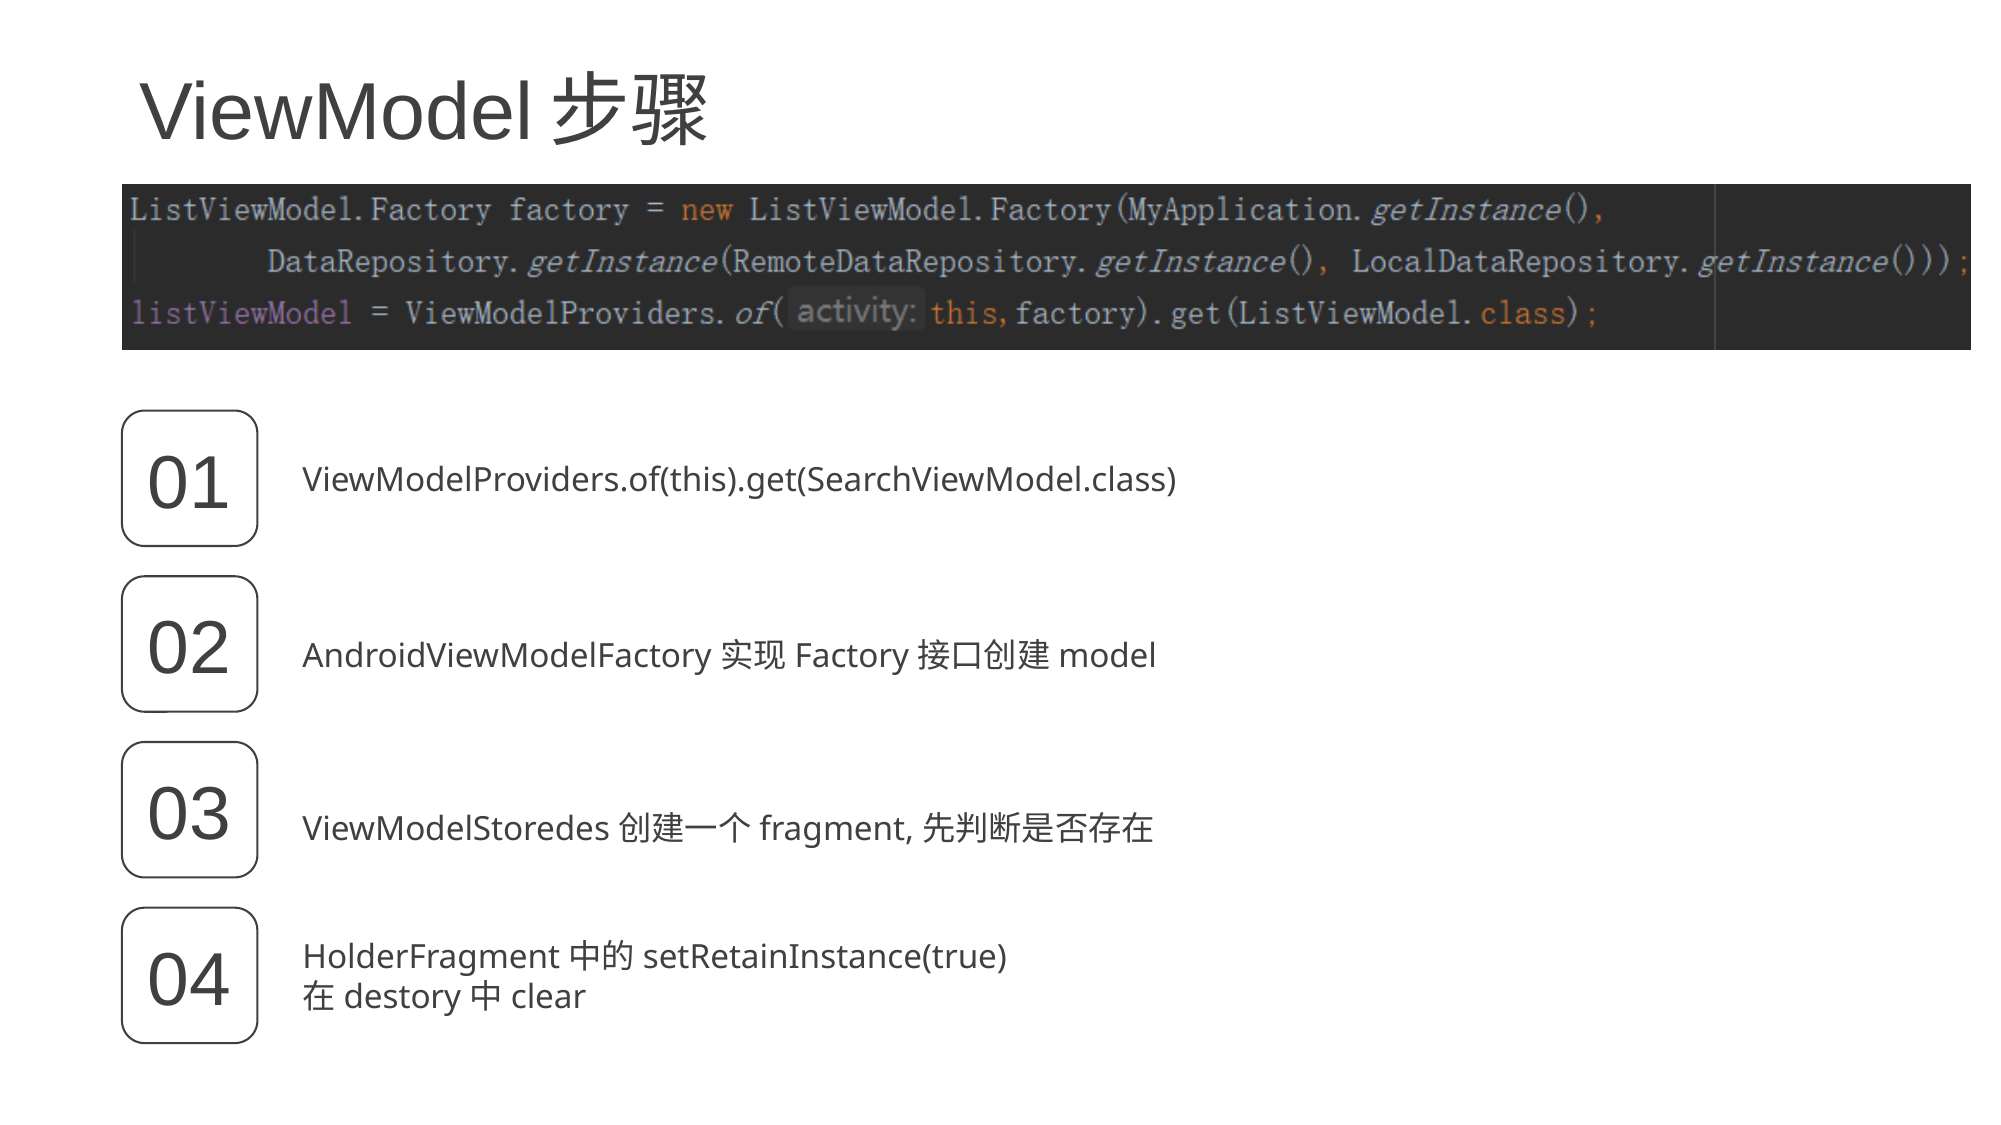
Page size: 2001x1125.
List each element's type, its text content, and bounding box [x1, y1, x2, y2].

text_box AndroidViewModelFactory实现Factory接口创建model [287, 608, 1178, 700]
text_box ViewModelProviders.of(this).get(SearchViewModel.class) [287, 432, 1732, 524]
picture [121, 184, 1971, 350]
text_box ViewModelStoredes创建一个fragment,先判断是否存在 [287, 781, 1178, 873]
title ViewModel步骤 [15, 49, 836, 165]
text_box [121, 410, 258, 1044]
text_box HolderFragment中的setRetainInstance(true) 在destory中clear [287, 929, 1154, 1022]
